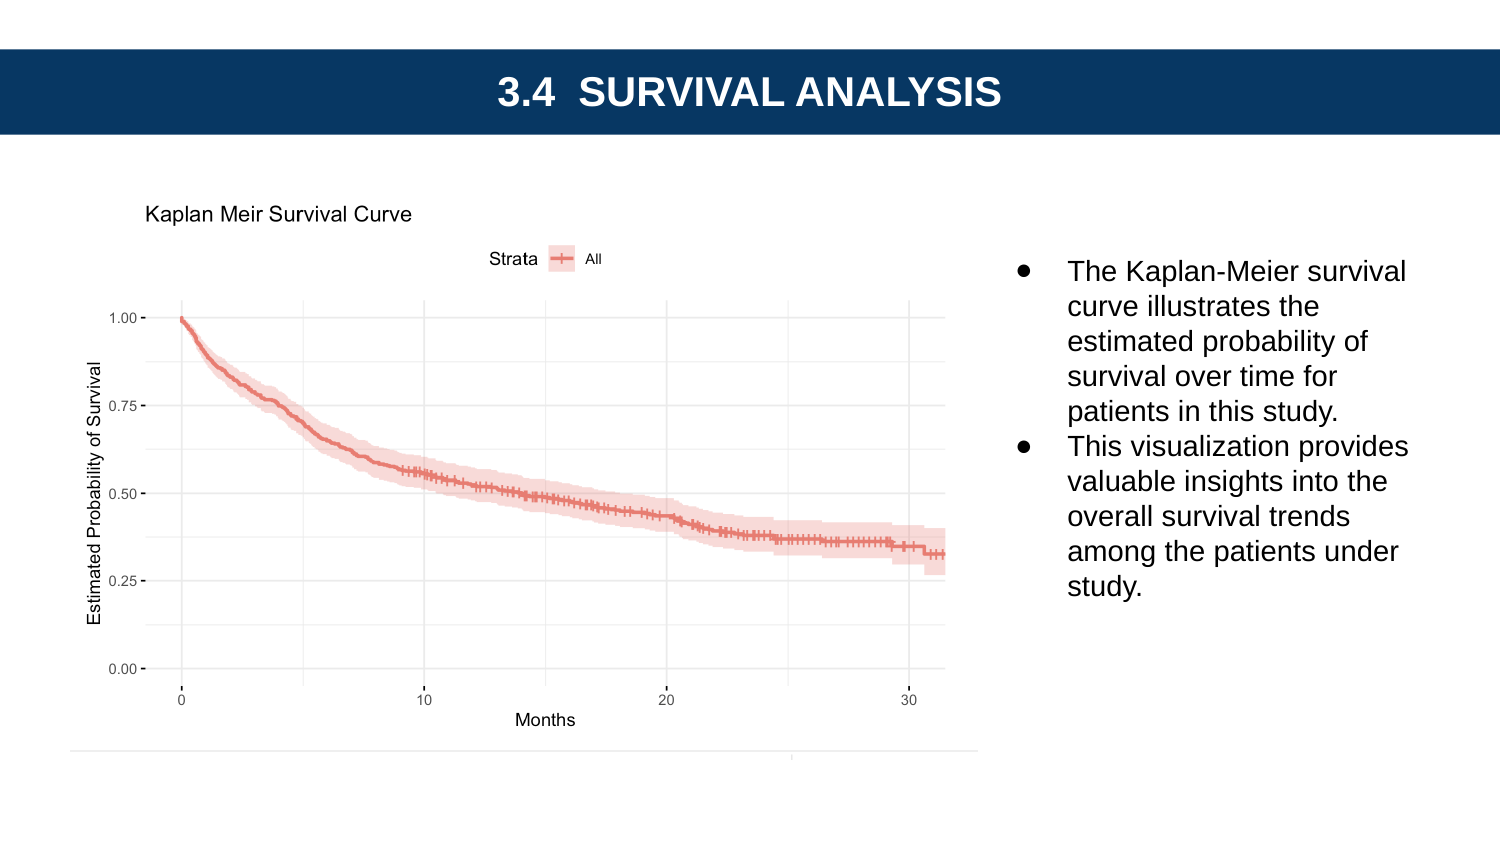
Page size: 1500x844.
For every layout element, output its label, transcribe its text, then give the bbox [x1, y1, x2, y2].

picture [70, 198, 978, 760]
text_box The Kaplan-Meier survival curve illustrates the estimated probability of survival over time for patients in this study. This visualization provides valuable insights into the overall survival trends among the patients under study. [977, 237, 1451, 772]
text_box 3.4 SURVIVAL ANALYSIS [0, 49, 1500, 135]
